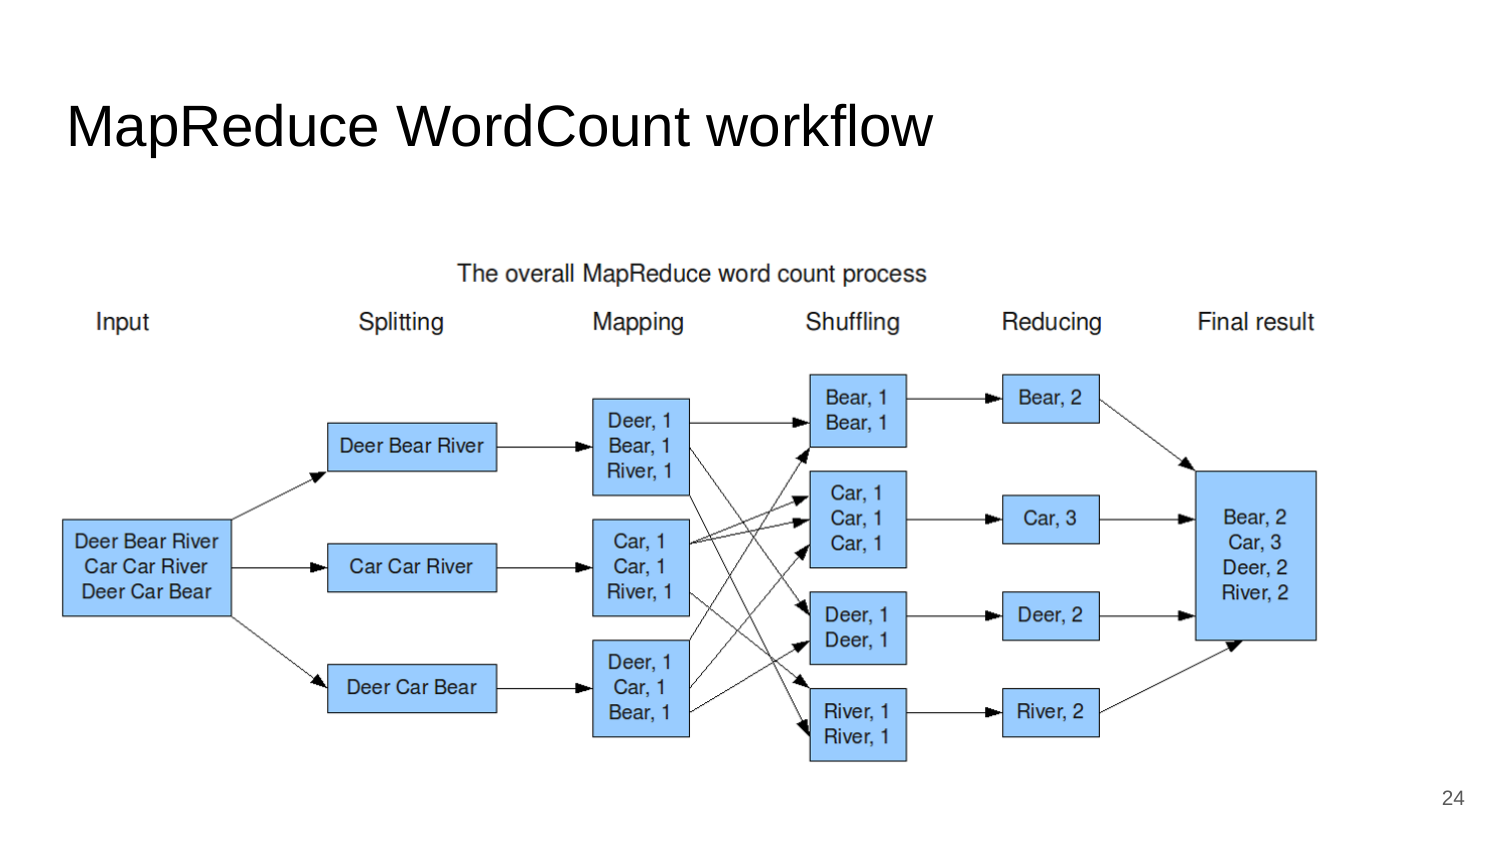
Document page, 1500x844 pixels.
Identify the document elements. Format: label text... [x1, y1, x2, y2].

slide_number 24 [1389, 764, 1480, 830]
title MapReduce WordCount workflow [51, 72, 1449, 167]
picture [24, 191, 1374, 819]
